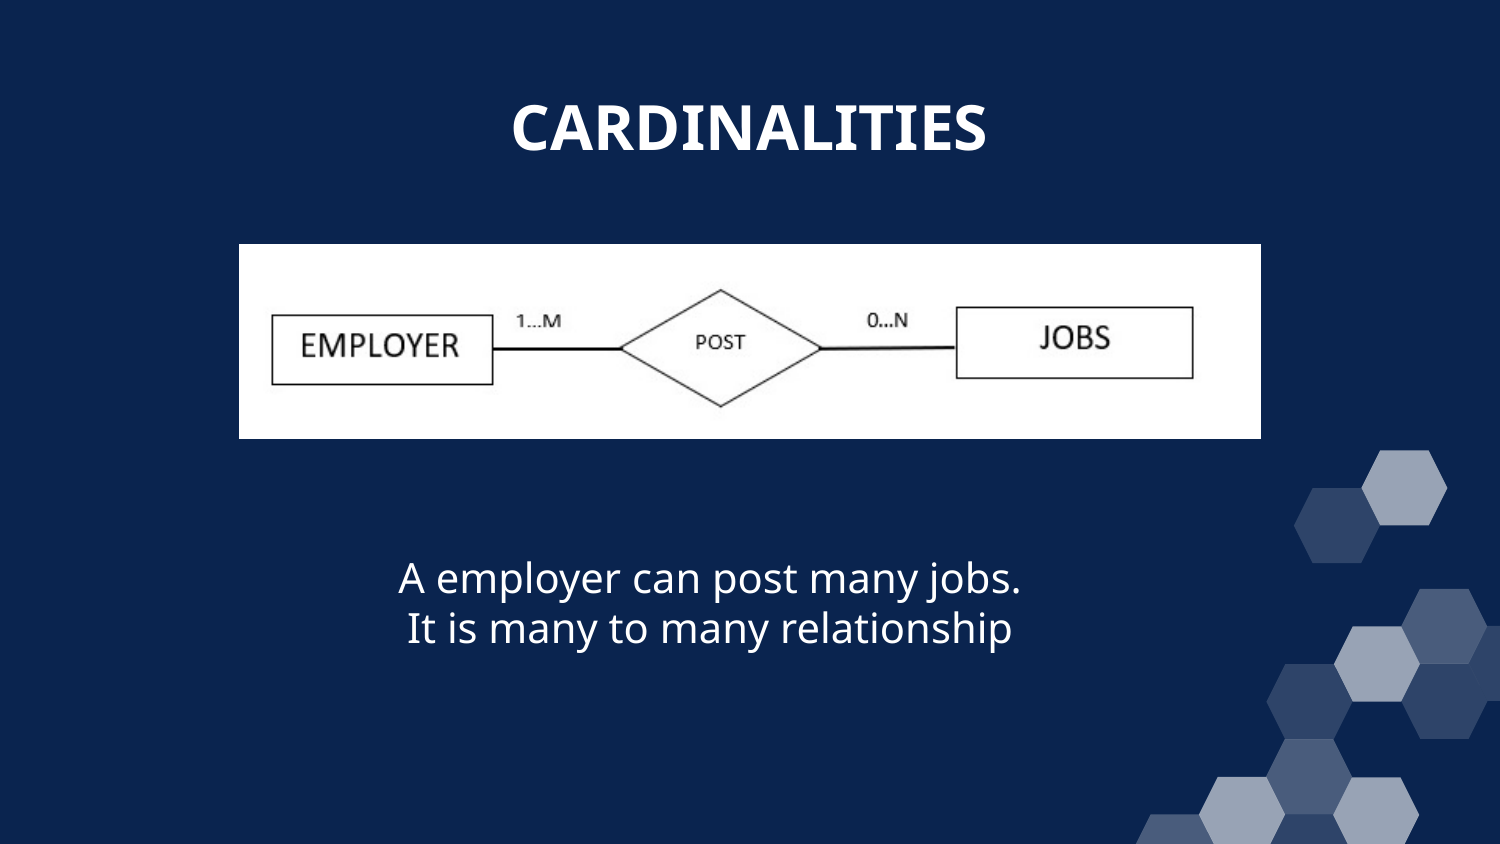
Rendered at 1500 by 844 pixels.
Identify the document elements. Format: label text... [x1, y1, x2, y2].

text_box A employer can post many jobs. It is many to many relationship [184, 536, 1237, 778]
picture [238, 244, 1262, 439]
title CARDINALITIES [118, 72, 1382, 167]
